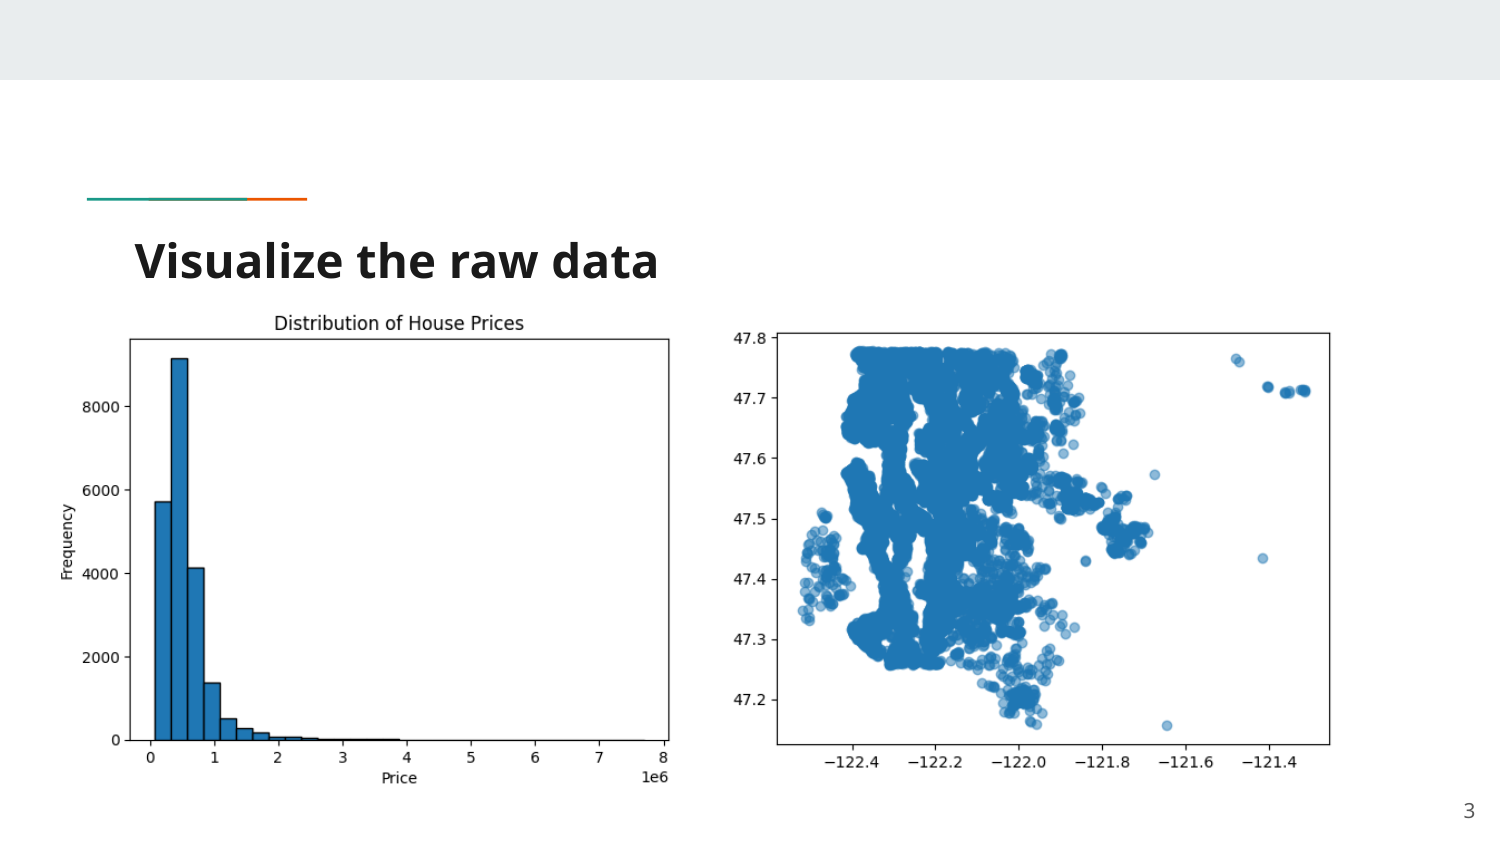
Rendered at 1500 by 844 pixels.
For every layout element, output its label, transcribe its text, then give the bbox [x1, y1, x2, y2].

picture [46, 303, 689, 791]
picture [720, 316, 1347, 791]
slide_number ‹#› [1400, 779, 1491, 844]
title Visualize the raw data [119, 216, 1381, 305]
